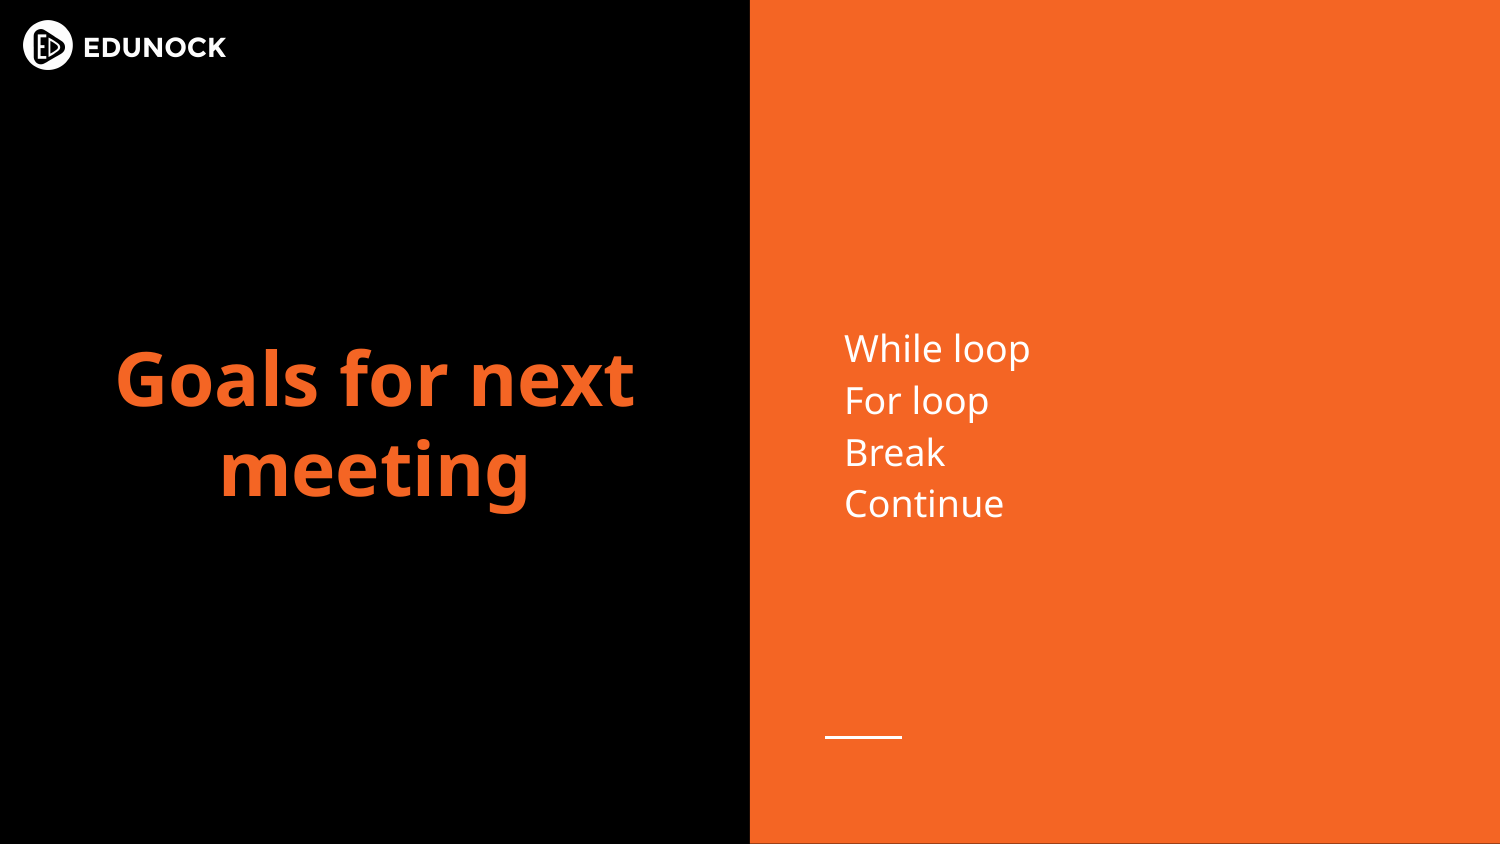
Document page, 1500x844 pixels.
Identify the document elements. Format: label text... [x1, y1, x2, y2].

title Goals for next meeting [43, 313, 708, 530]
list While loop For loop Break Continue [810, 118, 1440, 725]
picture [23, 19, 226, 70]
